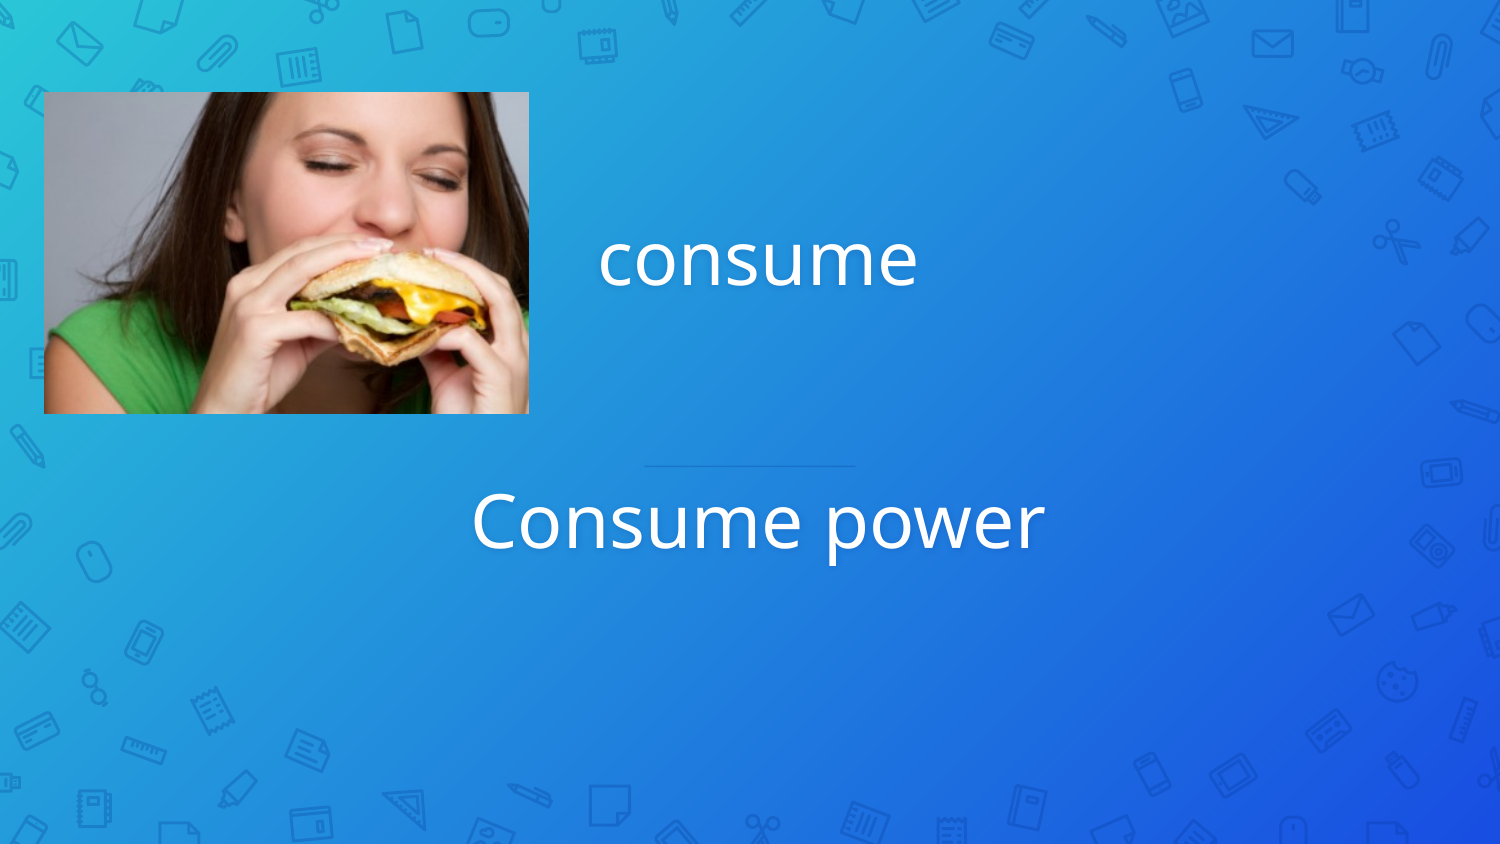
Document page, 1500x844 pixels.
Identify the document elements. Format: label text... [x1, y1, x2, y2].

text_box Consume power [26, 388, 1491, 579]
picture [44, 92, 529, 414]
title consume [533, 125, 1231, 316]
